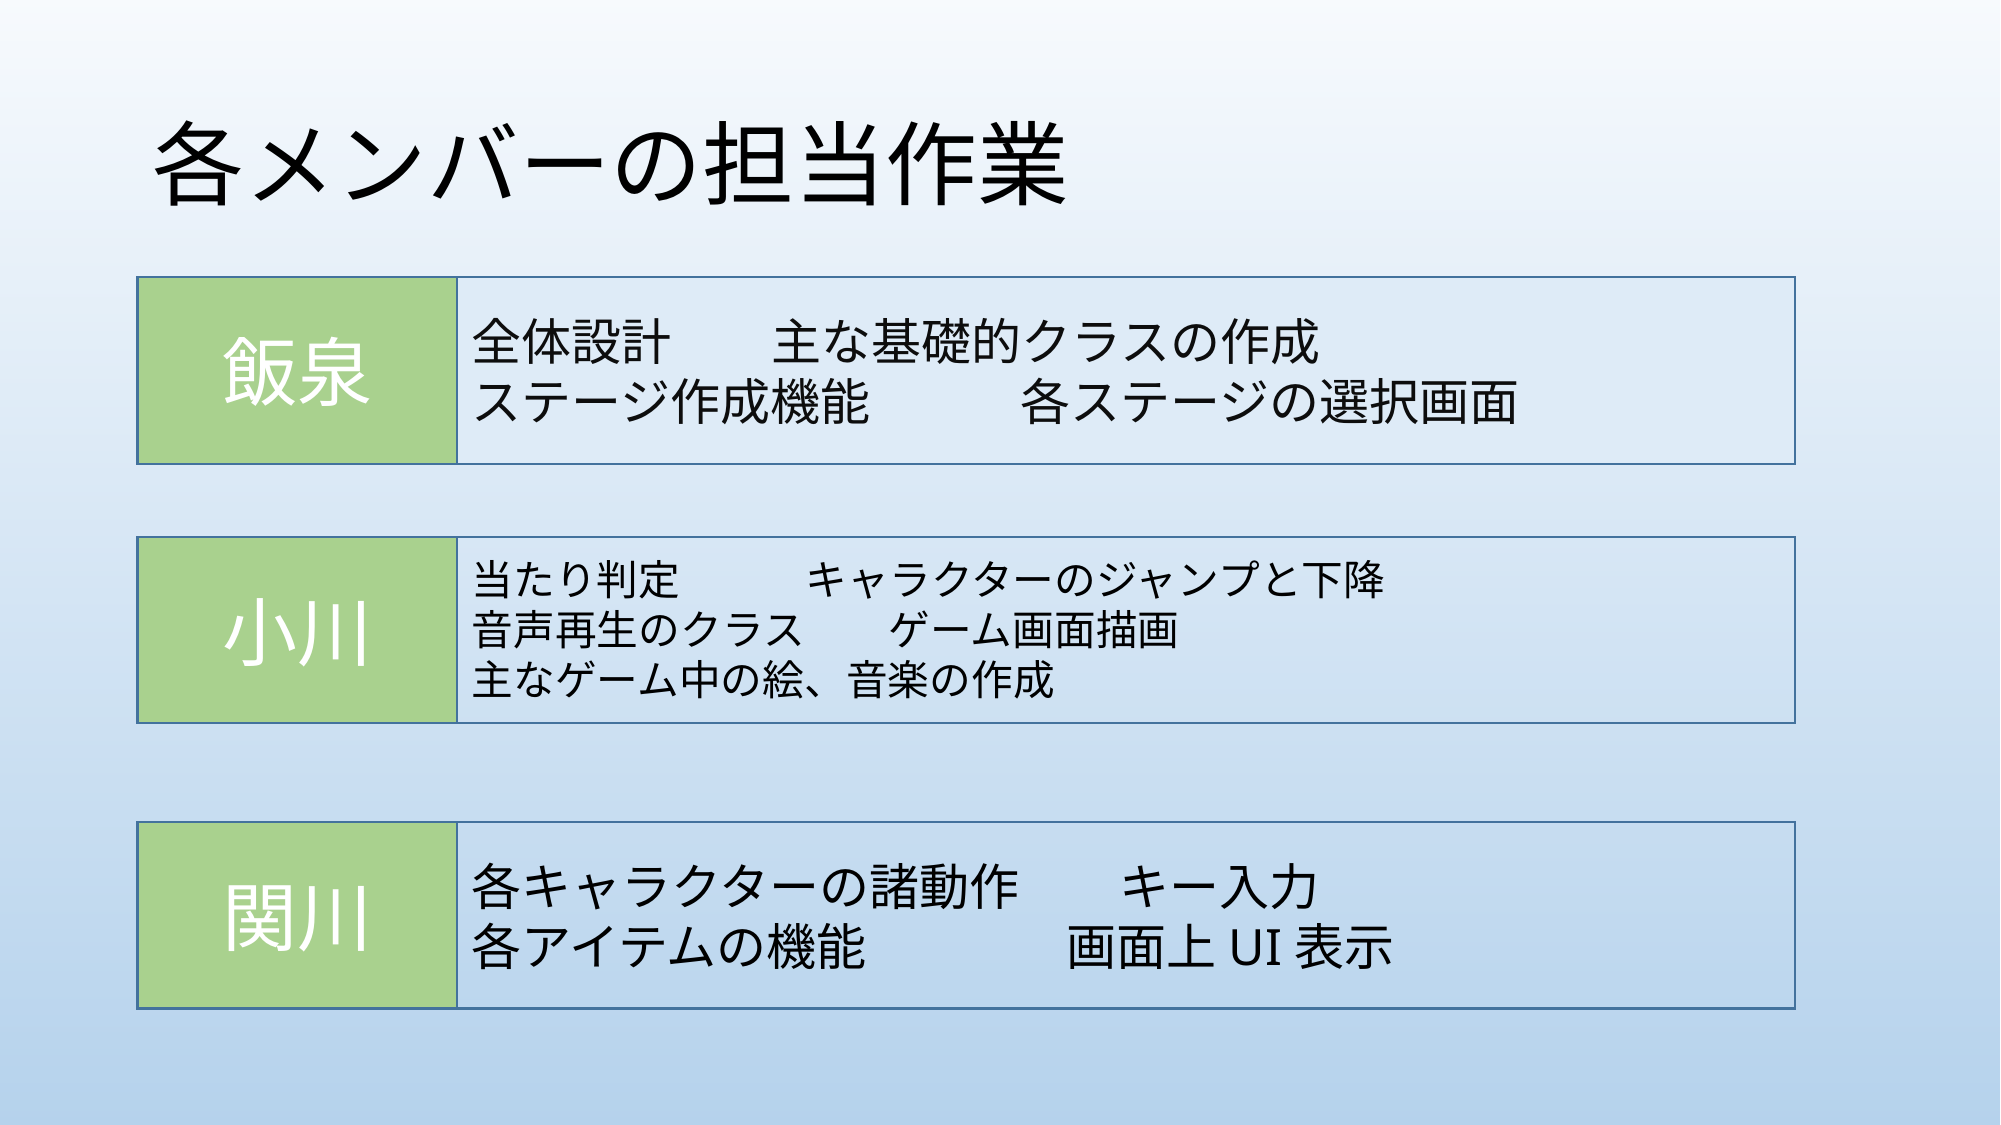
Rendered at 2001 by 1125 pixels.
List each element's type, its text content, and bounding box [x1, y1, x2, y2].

text_box 各キャラクターの諸動作 キー入力 各アイテムの機能 画面上UI表示 [456, 847, 1641, 1028]
text_box 関川 [136, 821, 456, 1010]
title 各メンバーの担当作業 [137, 59, 1863, 278]
text_box 飯泉 [136, 276, 456, 465]
text_box [456, 536, 1796, 724]
text_box 小川 [136, 536, 456, 724]
text_box [456, 821, 1796, 1010]
text_box 当たり判定 キャラクターのジャンプと下降 音声再生のクラス ゲーム画面描画 主なゲーム中の絵、音楽の作成 [456, 546, 1779, 757]
text_box 全体設計 主な基礎的クラスの作成 ステージ作成機能 各ステージの選択画面 [456, 276, 1796, 465]
